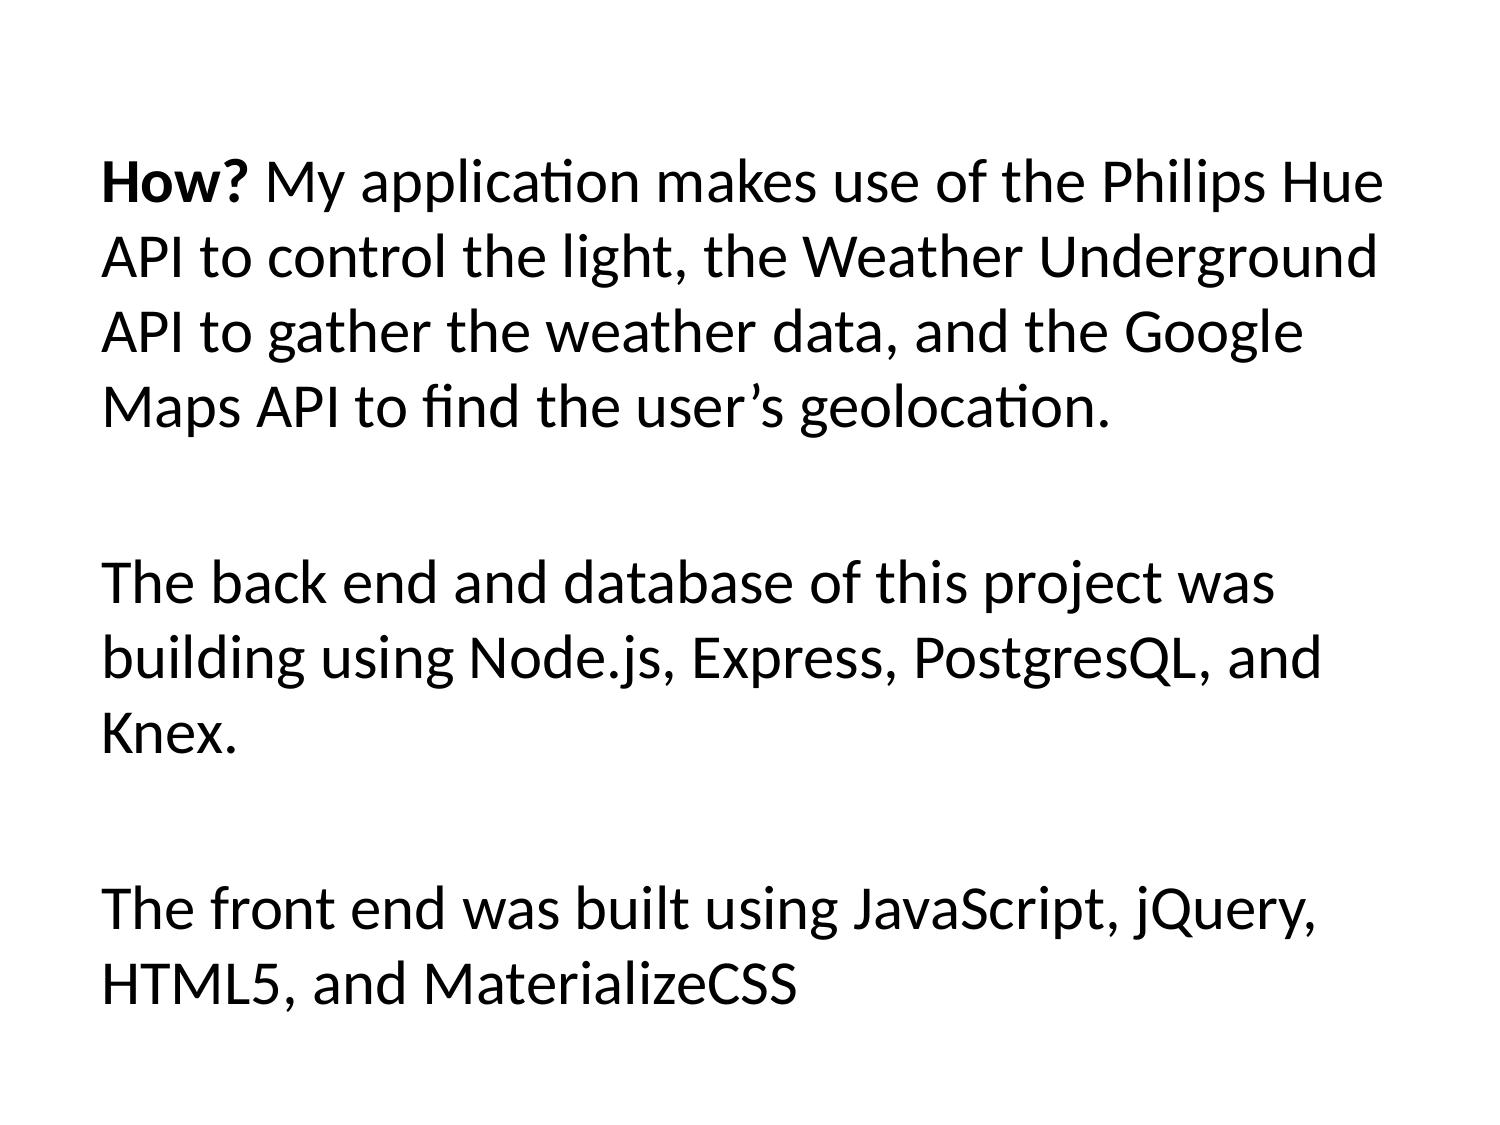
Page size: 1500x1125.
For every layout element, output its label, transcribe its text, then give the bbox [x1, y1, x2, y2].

list How? My application makes use of the Philips Hue API to control the light, the Weather Underground API to gather the weather data, and the Google Maps API to find the user’s geolocation. The back end and database of this project was building using Node.js, Express, PostgresQL, and Knex. The front end was built using JavaScript, jQuery, HTML5, and MaterializeCSS [86, 131, 1473, 1037]
